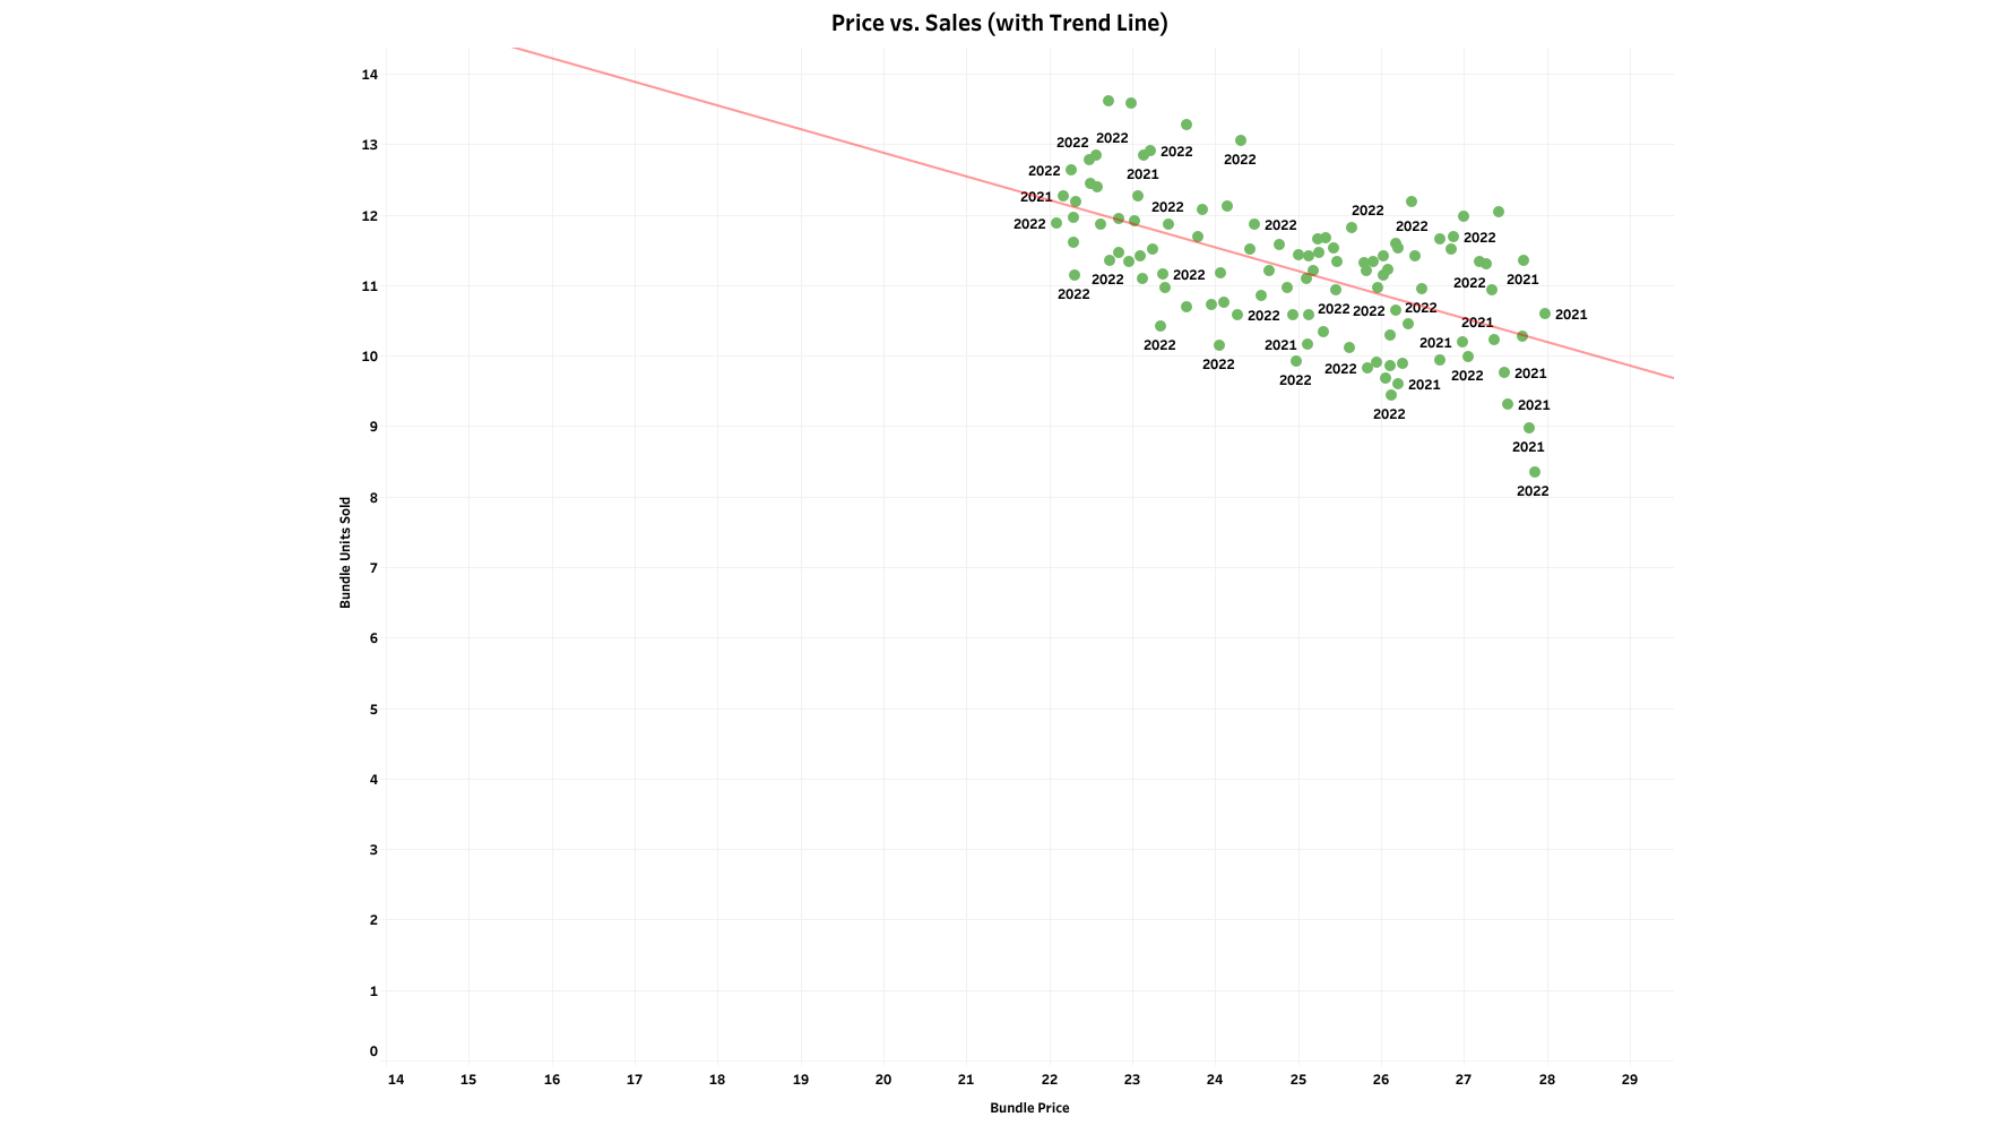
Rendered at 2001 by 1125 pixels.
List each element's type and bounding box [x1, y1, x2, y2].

picture [326, 0, 1674, 1125]
